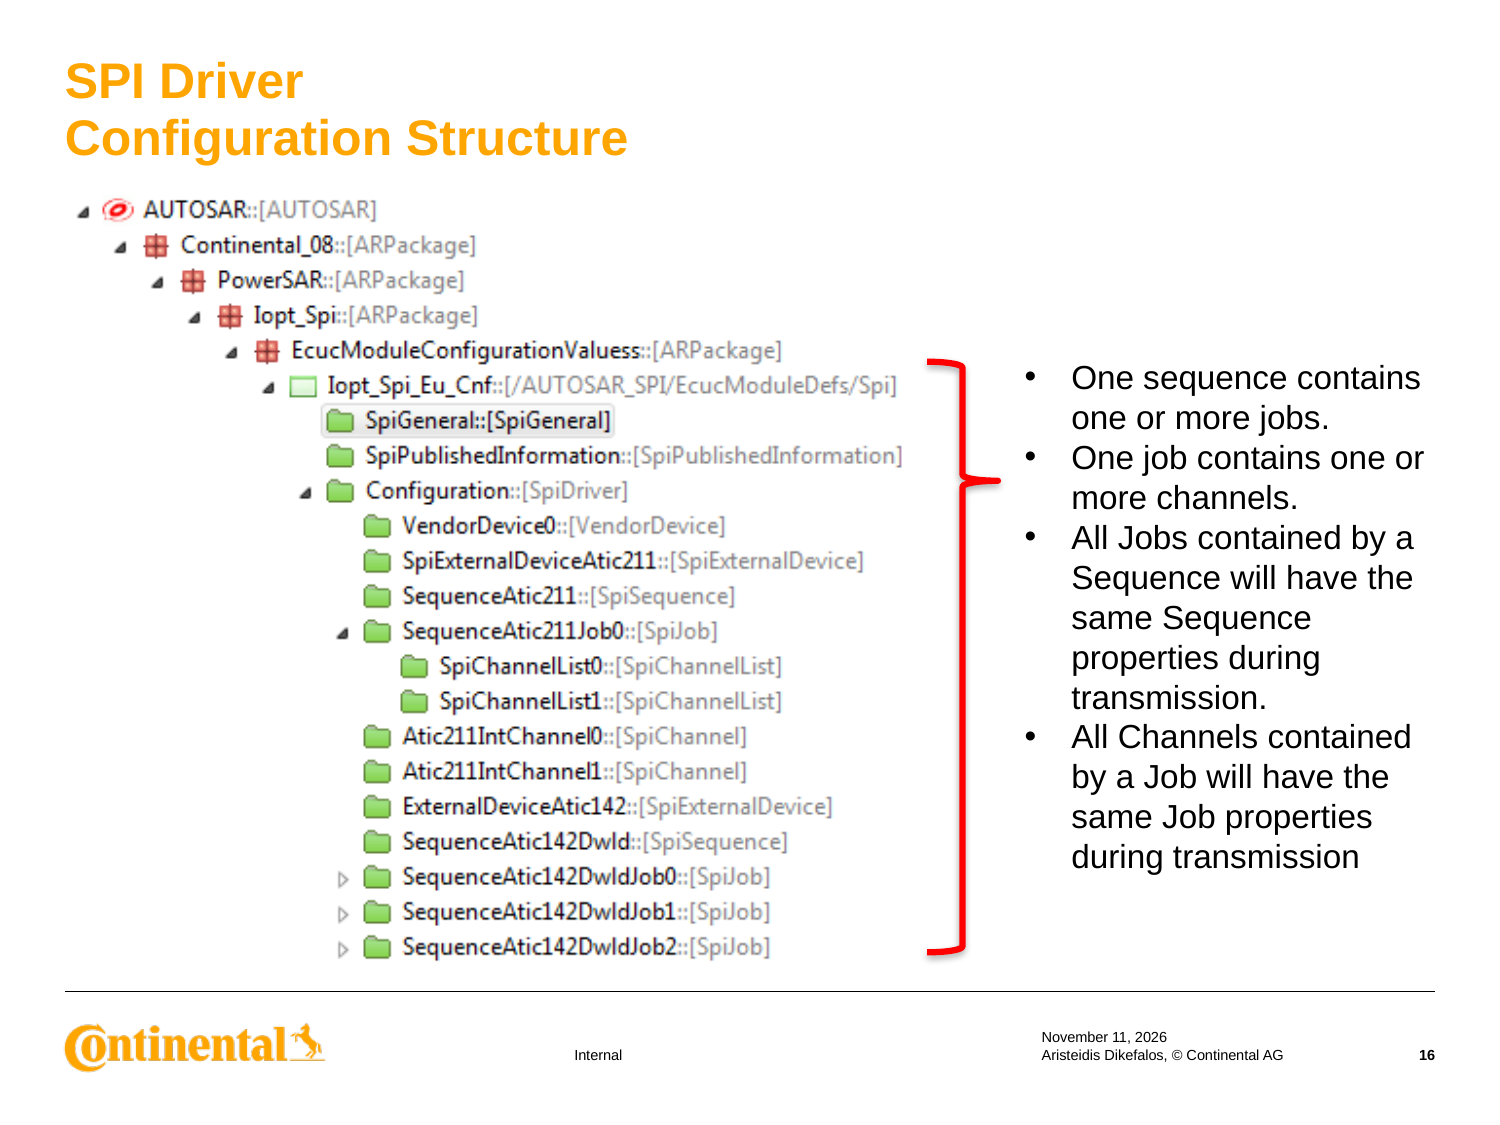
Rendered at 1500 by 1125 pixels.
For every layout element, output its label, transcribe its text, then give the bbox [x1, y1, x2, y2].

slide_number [1041, 1021, 1371, 1045]
title SPI Driver Configuration Structure [64, 48, 1436, 167]
slide_number 16 [1376, 1045, 1436, 1071]
footer Aristeidis Dikefalos, © Continental AG [1041, 1045, 1371, 1071]
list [64, 195, 1187, 965]
text_box One sequence contains one or more jobs. One job contains one or more channels. All Jobs contained by a Sequence will have the same Sequence properties during transmission. All Channels contained by a Job will have the same Job properties during transmission [1191, 349, 1471, 883]
